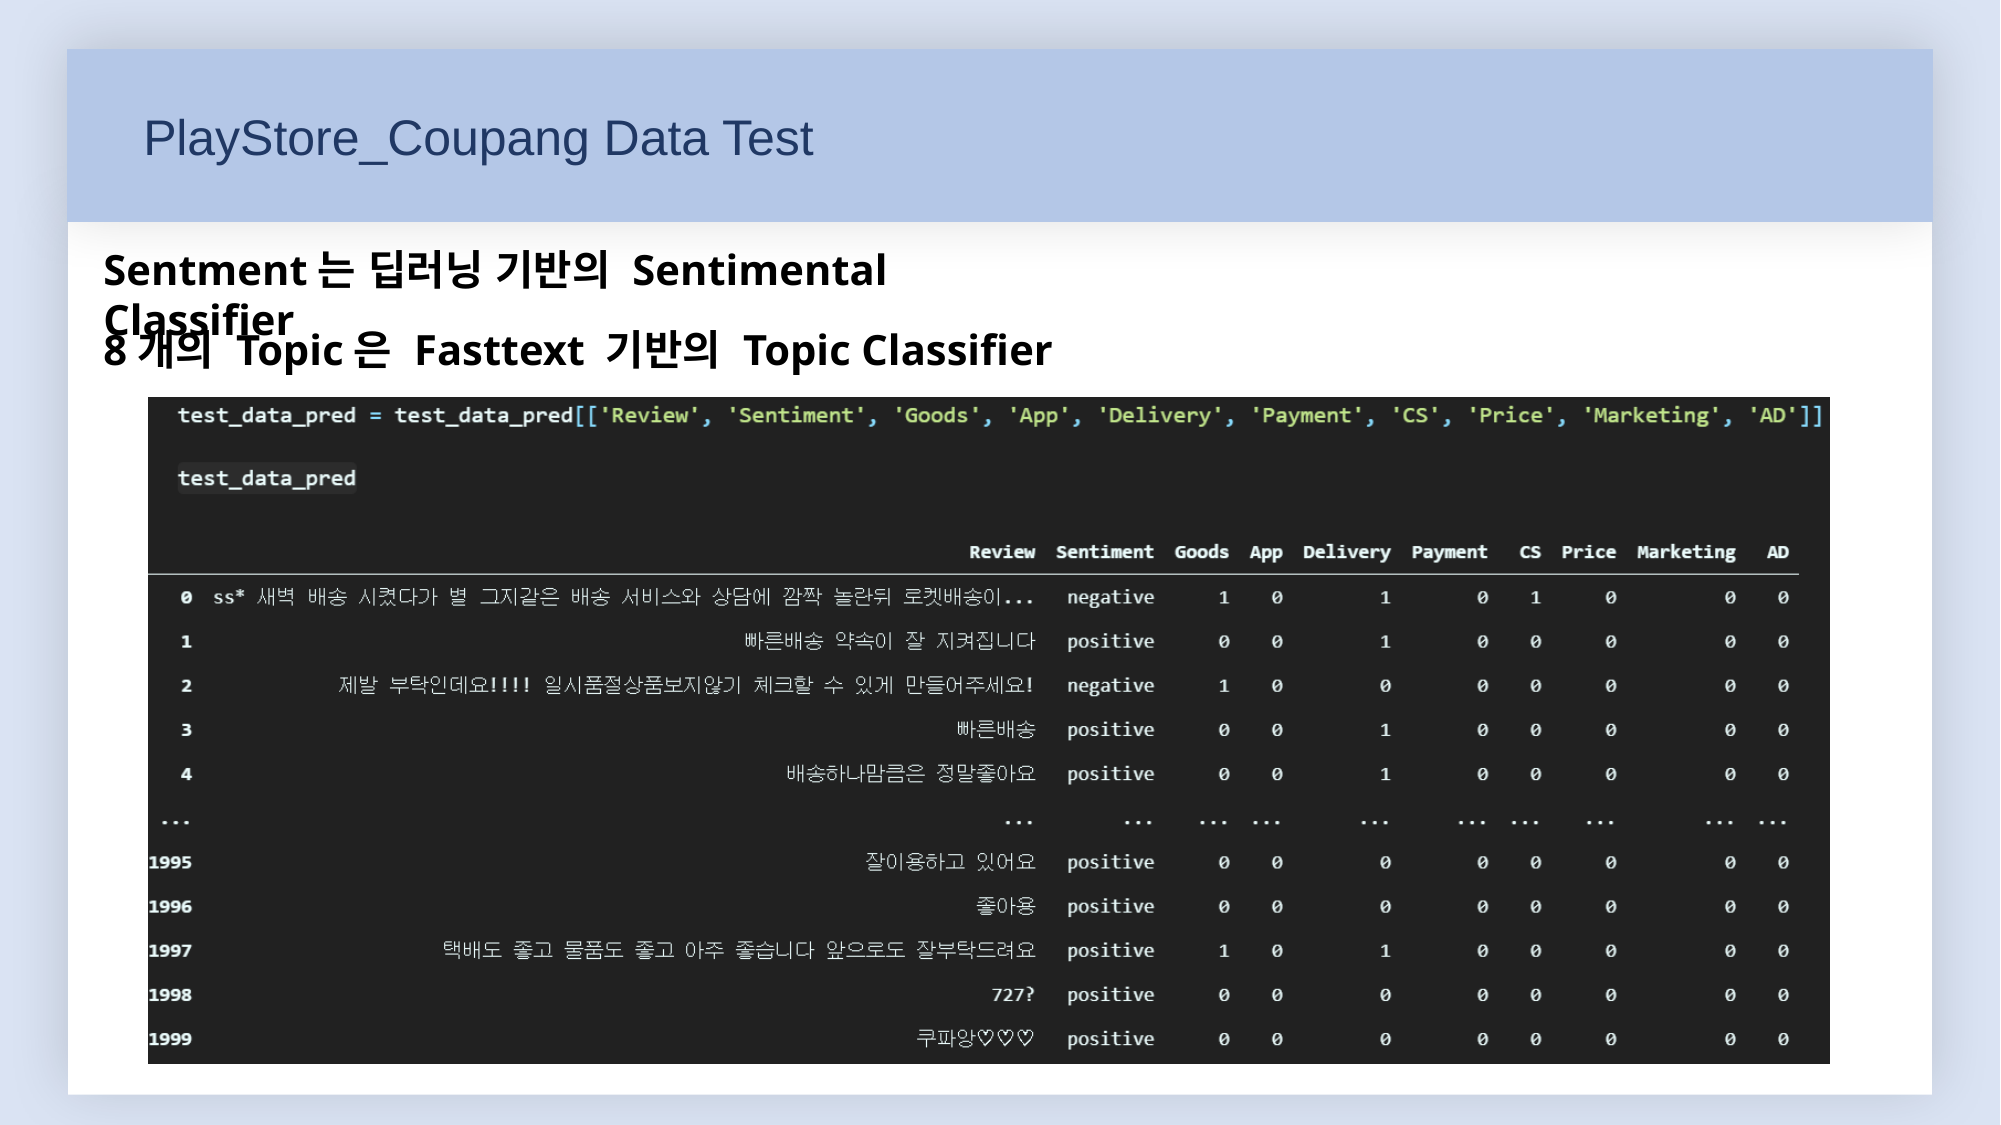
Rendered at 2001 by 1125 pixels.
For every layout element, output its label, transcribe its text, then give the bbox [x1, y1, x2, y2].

text_box [67, 228, 1933, 1096]
text_box 8개의 Topic은 Fasttext 기반의 Topic Classifier [88, 316, 1095, 382]
text_box Sentment는 딥러닝 기반의 Sentimental Classifier [88, 236, 1095, 316]
text_box [67, 49, 1933, 222]
text_box PlayStore_Coupang Data Test [128, 98, 1769, 173]
picture [148, 397, 1830, 1065]
